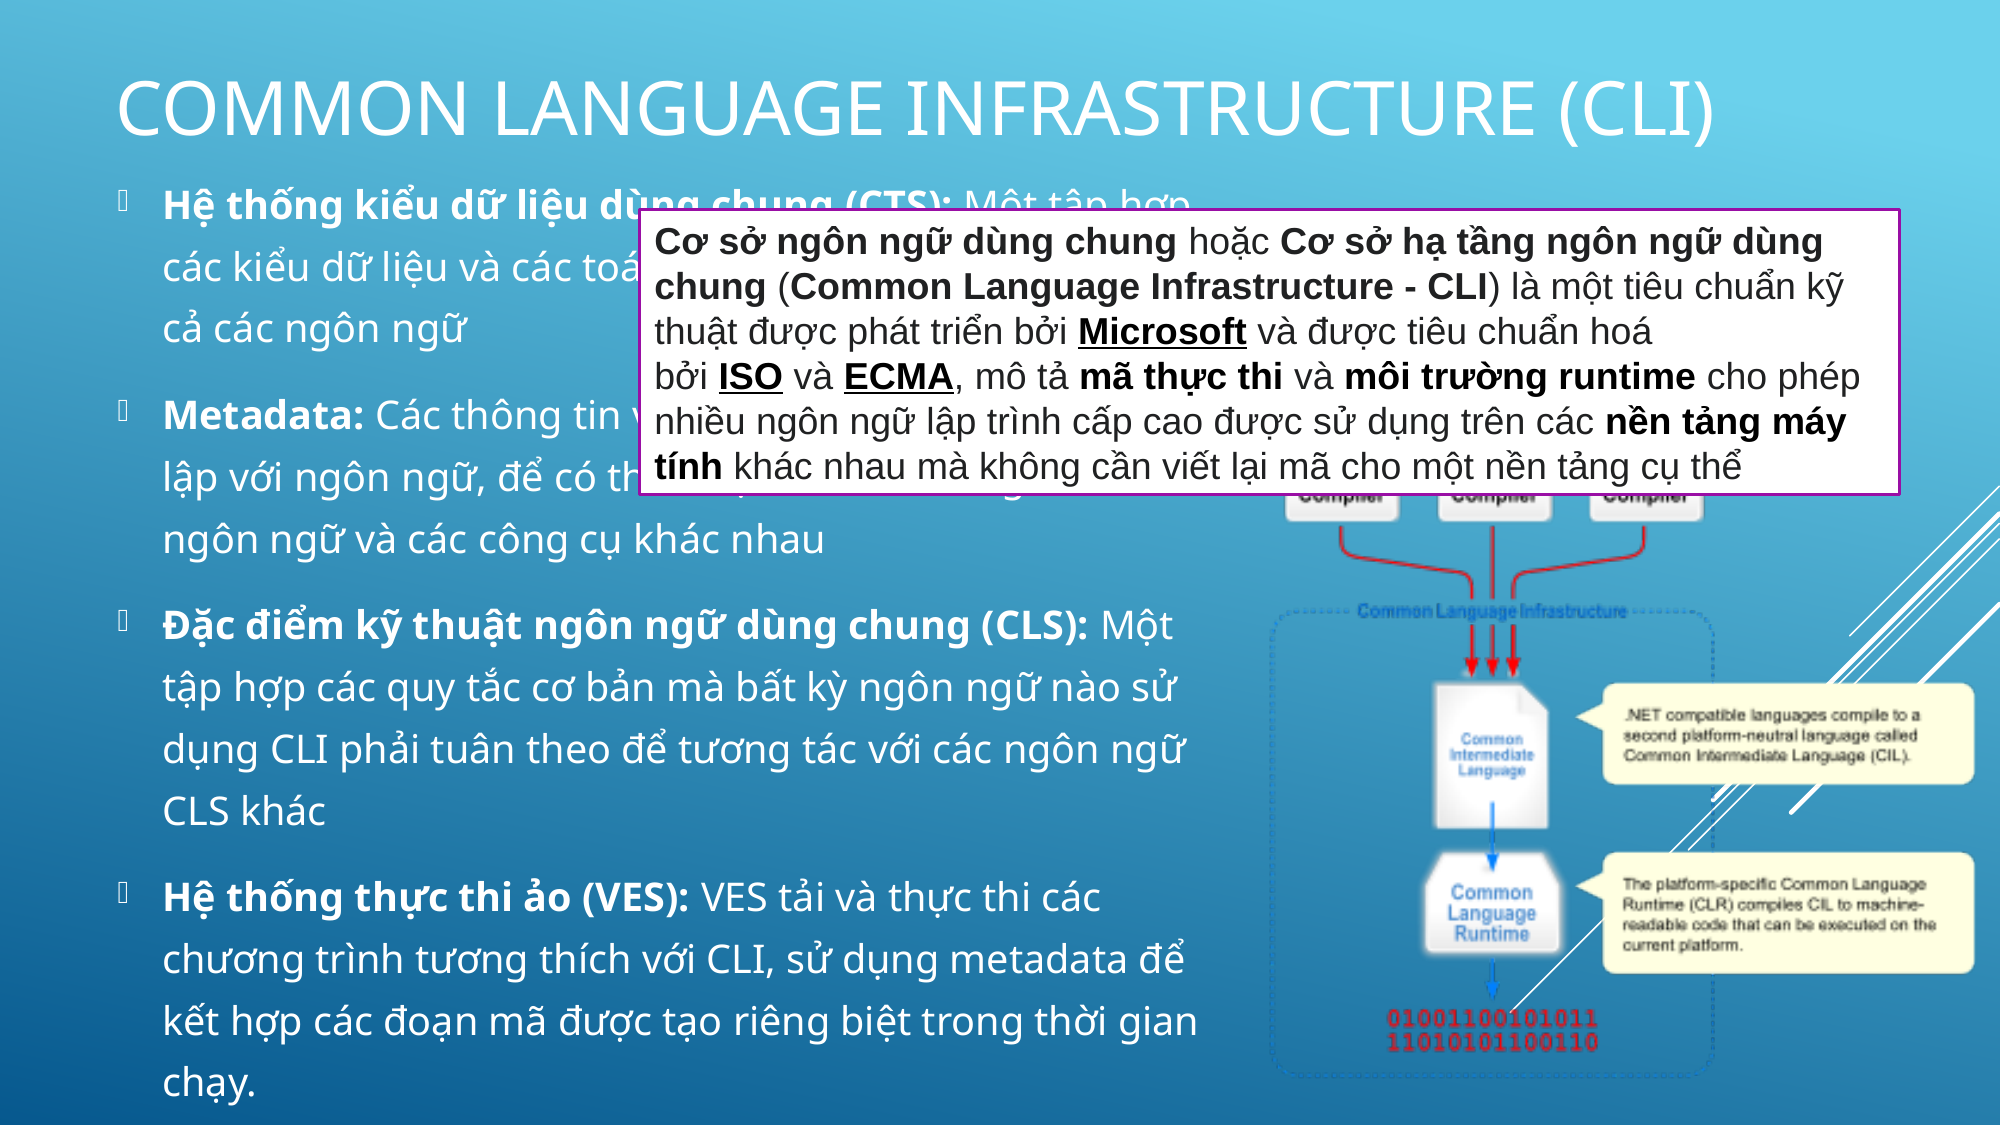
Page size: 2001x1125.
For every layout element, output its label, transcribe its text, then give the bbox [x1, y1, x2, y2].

text_box Cơ sở ngôn ngữ dùng chung hoặc Cơ sở hạ tầng ngôn ngữ dùng chung (Common Language Infrastructure - CLI) là một tiêu chuẩn kỹ thuật được phát triển bởi Microsoft và được tiêu chuẩn hoá bởi ISO và ECMA, mô tả mã thực thi và môi trường runtime cho phép nhiều ngôn ngữ lập trình cấp cao được sử dụng trên các nền tảng máy tính khác nhau mà không cần viết lại mã cho một nền tảng cụ thể [638, 208, 1901, 496]
list Hệ thống kiểu dữ liệu dùng chung (CTS): Một tập hợp các kiểu dữ liệu và các toán tử được dùng chung bởi tất cả các ngôn ngữ Metadata: Các thông tin về cấu trúc chương trình là độc lập với ngôn ngữ, để có thể được tham chiếu giữa các ngôn ngữ và các công cụ khác nhau Đặc điểm kỹ thuật ngôn ngữ dùng chung (CLS): Một tập hợp các quy tắc cơ bản mà bất kỳ ngôn ngữ nào sử dụng CLI phải tuân theo để tương tác với các ngôn ngữ CLS khác Hệ thống thực thi ảo (VES): VES tải và thực thi các chương trình tương thích với CLI, sử dụng metadata để kết hợp các đoạn mã được tạo riêng biệt trong thời gian chạy. [100, 188, 1246, 1083]
picture [1266, 270, 1982, 1083]
title Common Language iNFRASTRUCTURE (CLI) [100, 21, 1765, 189]
